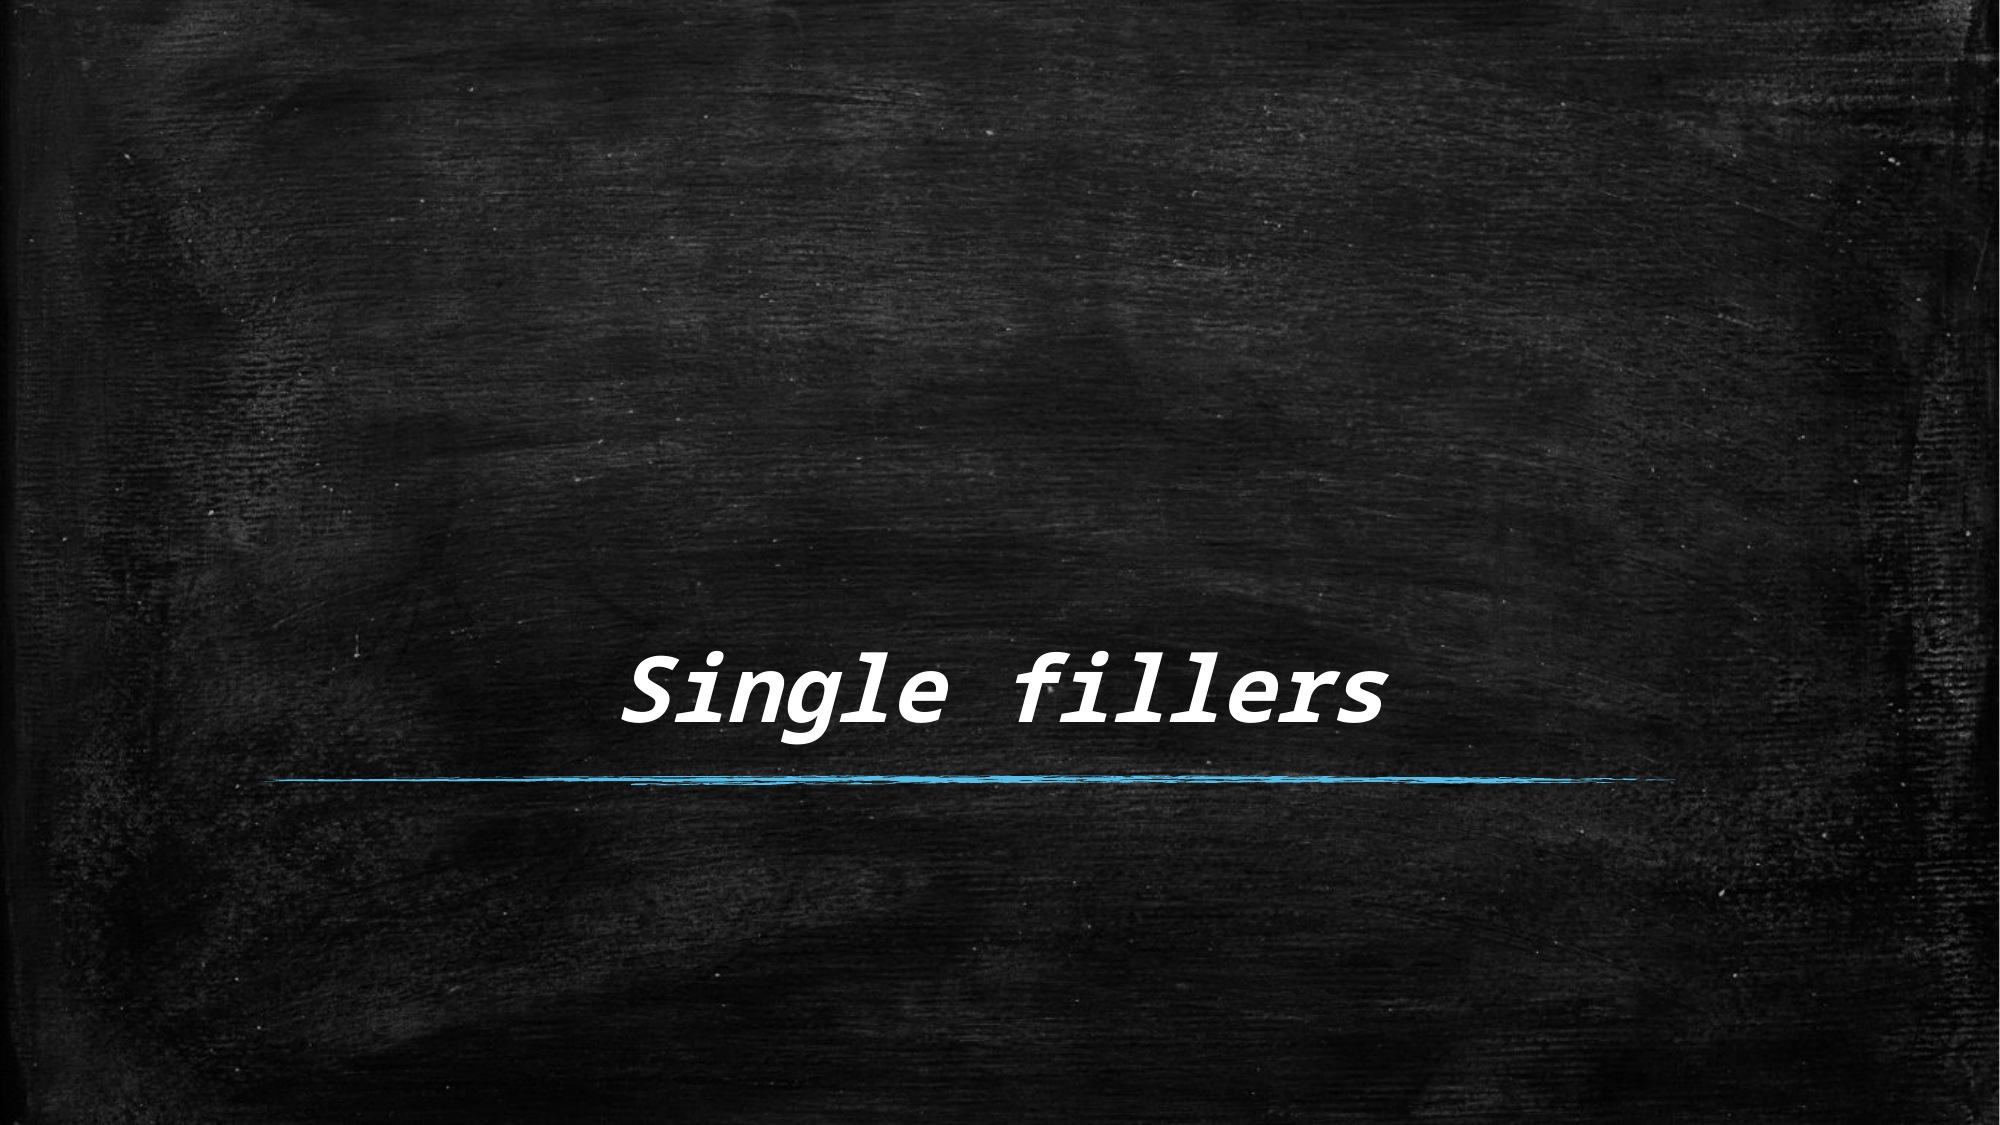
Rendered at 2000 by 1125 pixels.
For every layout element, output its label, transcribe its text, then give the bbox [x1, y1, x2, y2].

title Single fillers [249, 312, 1750, 750]
